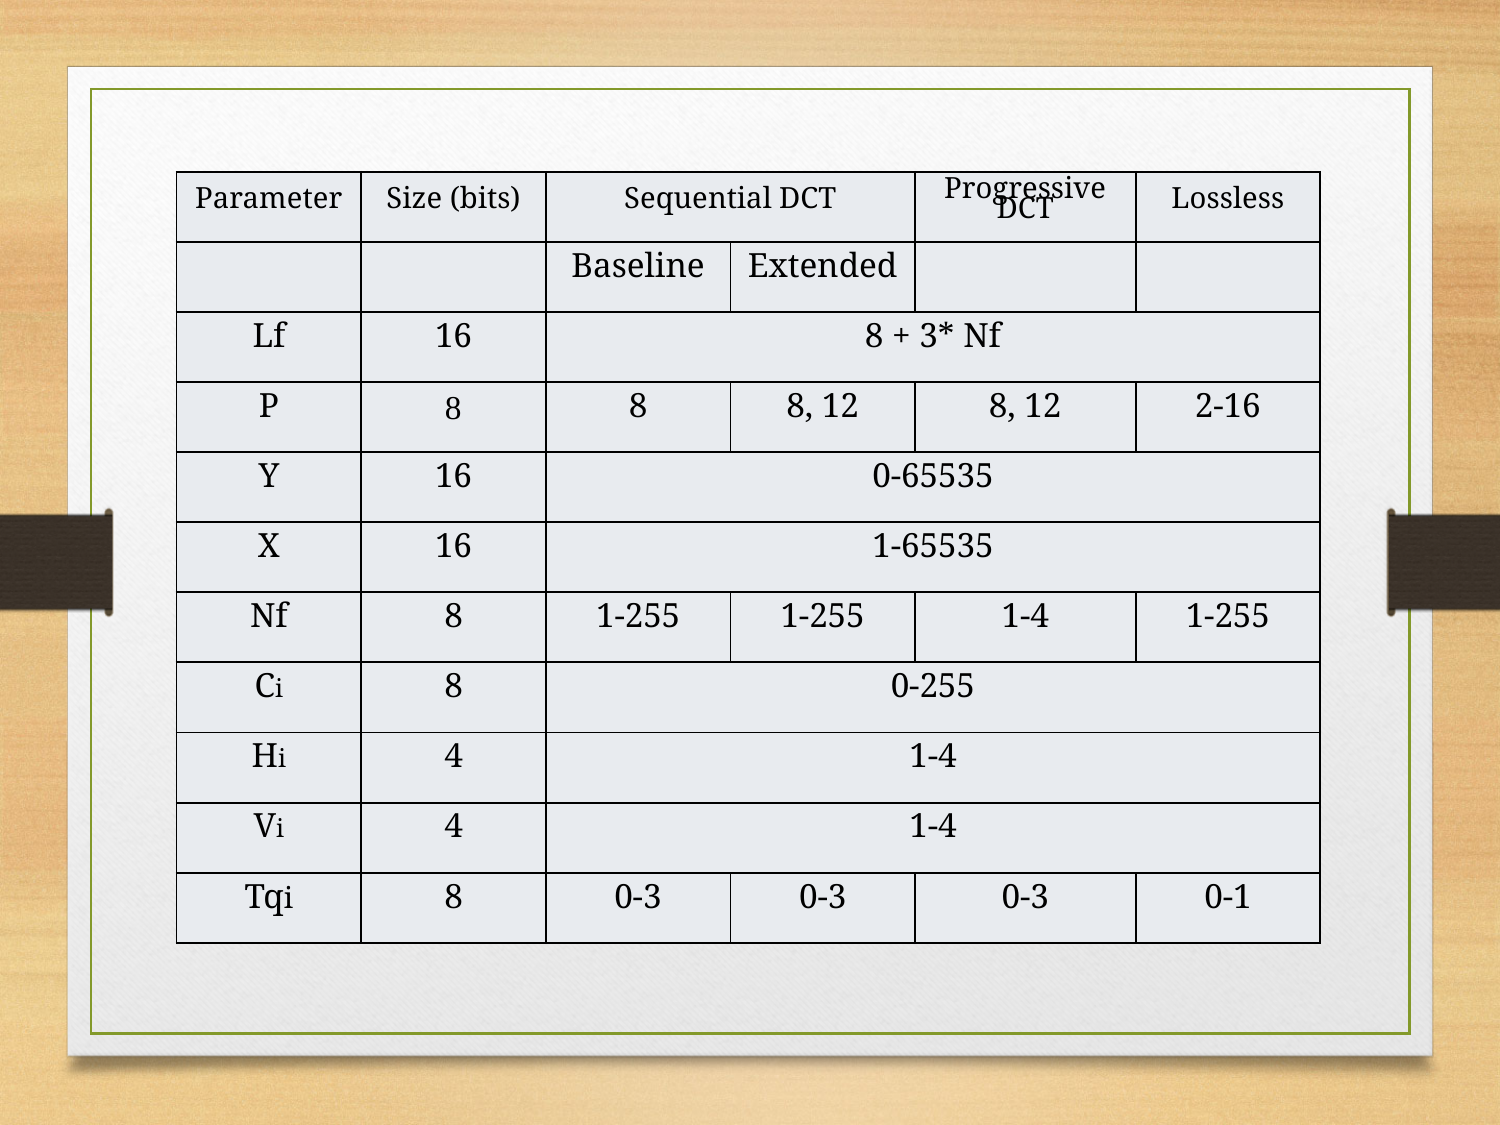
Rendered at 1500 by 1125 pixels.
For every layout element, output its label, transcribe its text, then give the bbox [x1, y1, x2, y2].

table_cell Lf [177, 313, 360, 381]
table_cell 8 [362, 663, 545, 732]
table_cell 8 [362, 874, 545, 942]
table_cell 8 [362, 383, 545, 451]
table_cell 0-65535 [547, 453, 1319, 521]
table_cell X [177, 523, 360, 591]
picture [0, 0, 1500, 1125]
table_cell 1-255 [547, 593, 730, 661]
table_cell 16 [362, 313, 545, 381]
table_header Sequential DCT [547, 173, 914, 241]
table_cell 8 + 3* Nf [547, 313, 1319, 381]
table_cell 1-4 [547, 733, 1319, 802]
table_cell Ci [177, 663, 360, 732]
table_cell Baseline [547, 243, 730, 311]
table_cell 2-16 [1137, 383, 1319, 451]
table_header Lossless [1137, 173, 1319, 241]
table_cell 0-255 [547, 663, 1319, 732]
table_cell Vi [177, 804, 360, 872]
table_cell P [177, 383, 360, 451]
table_cell 16 [362, 523, 545, 591]
table_cell [362, 243, 545, 311]
table_cell 8 [362, 593, 545, 661]
table_cell Nf [177, 593, 360, 661]
table_header Size (bits) [362, 173, 545, 241]
table_cell 0-3 [731, 874, 914, 942]
table_cell 4 [362, 733, 545, 802]
table_cell 0-3 [916, 874, 1135, 942]
table_cell Extended [731, 243, 914, 311]
table_cell Tqi [177, 874, 360, 942]
table_cell Y [177, 453, 360, 521]
table_cell 8, 12 [731, 383, 914, 451]
table_cell [177, 243, 360, 311]
table_header Parameter [177, 173, 360, 241]
table_cell 1-4 [916, 593, 1135, 661]
table_cell 0-1 [1137, 874, 1319, 942]
table_cell [916, 243, 1135, 311]
table_cell 1-255 [1137, 593, 1319, 661]
table_header Progressive DCT [916, 173, 1135, 241]
table_cell [1137, 243, 1319, 311]
table_cell Hi [177, 733, 360, 802]
table_cell 16 [362, 453, 545, 521]
table_cell 8 [547, 383, 730, 451]
table_cell 0-3 [547, 874, 730, 942]
table_cell 1-4 [547, 804, 1319, 872]
table_cell 4 [362, 804, 545, 872]
table_cell 8, 12 [916, 383, 1135, 451]
table_cell 1-255 [731, 593, 914, 661]
table_cell 1-65535 [547, 523, 1319, 591]
